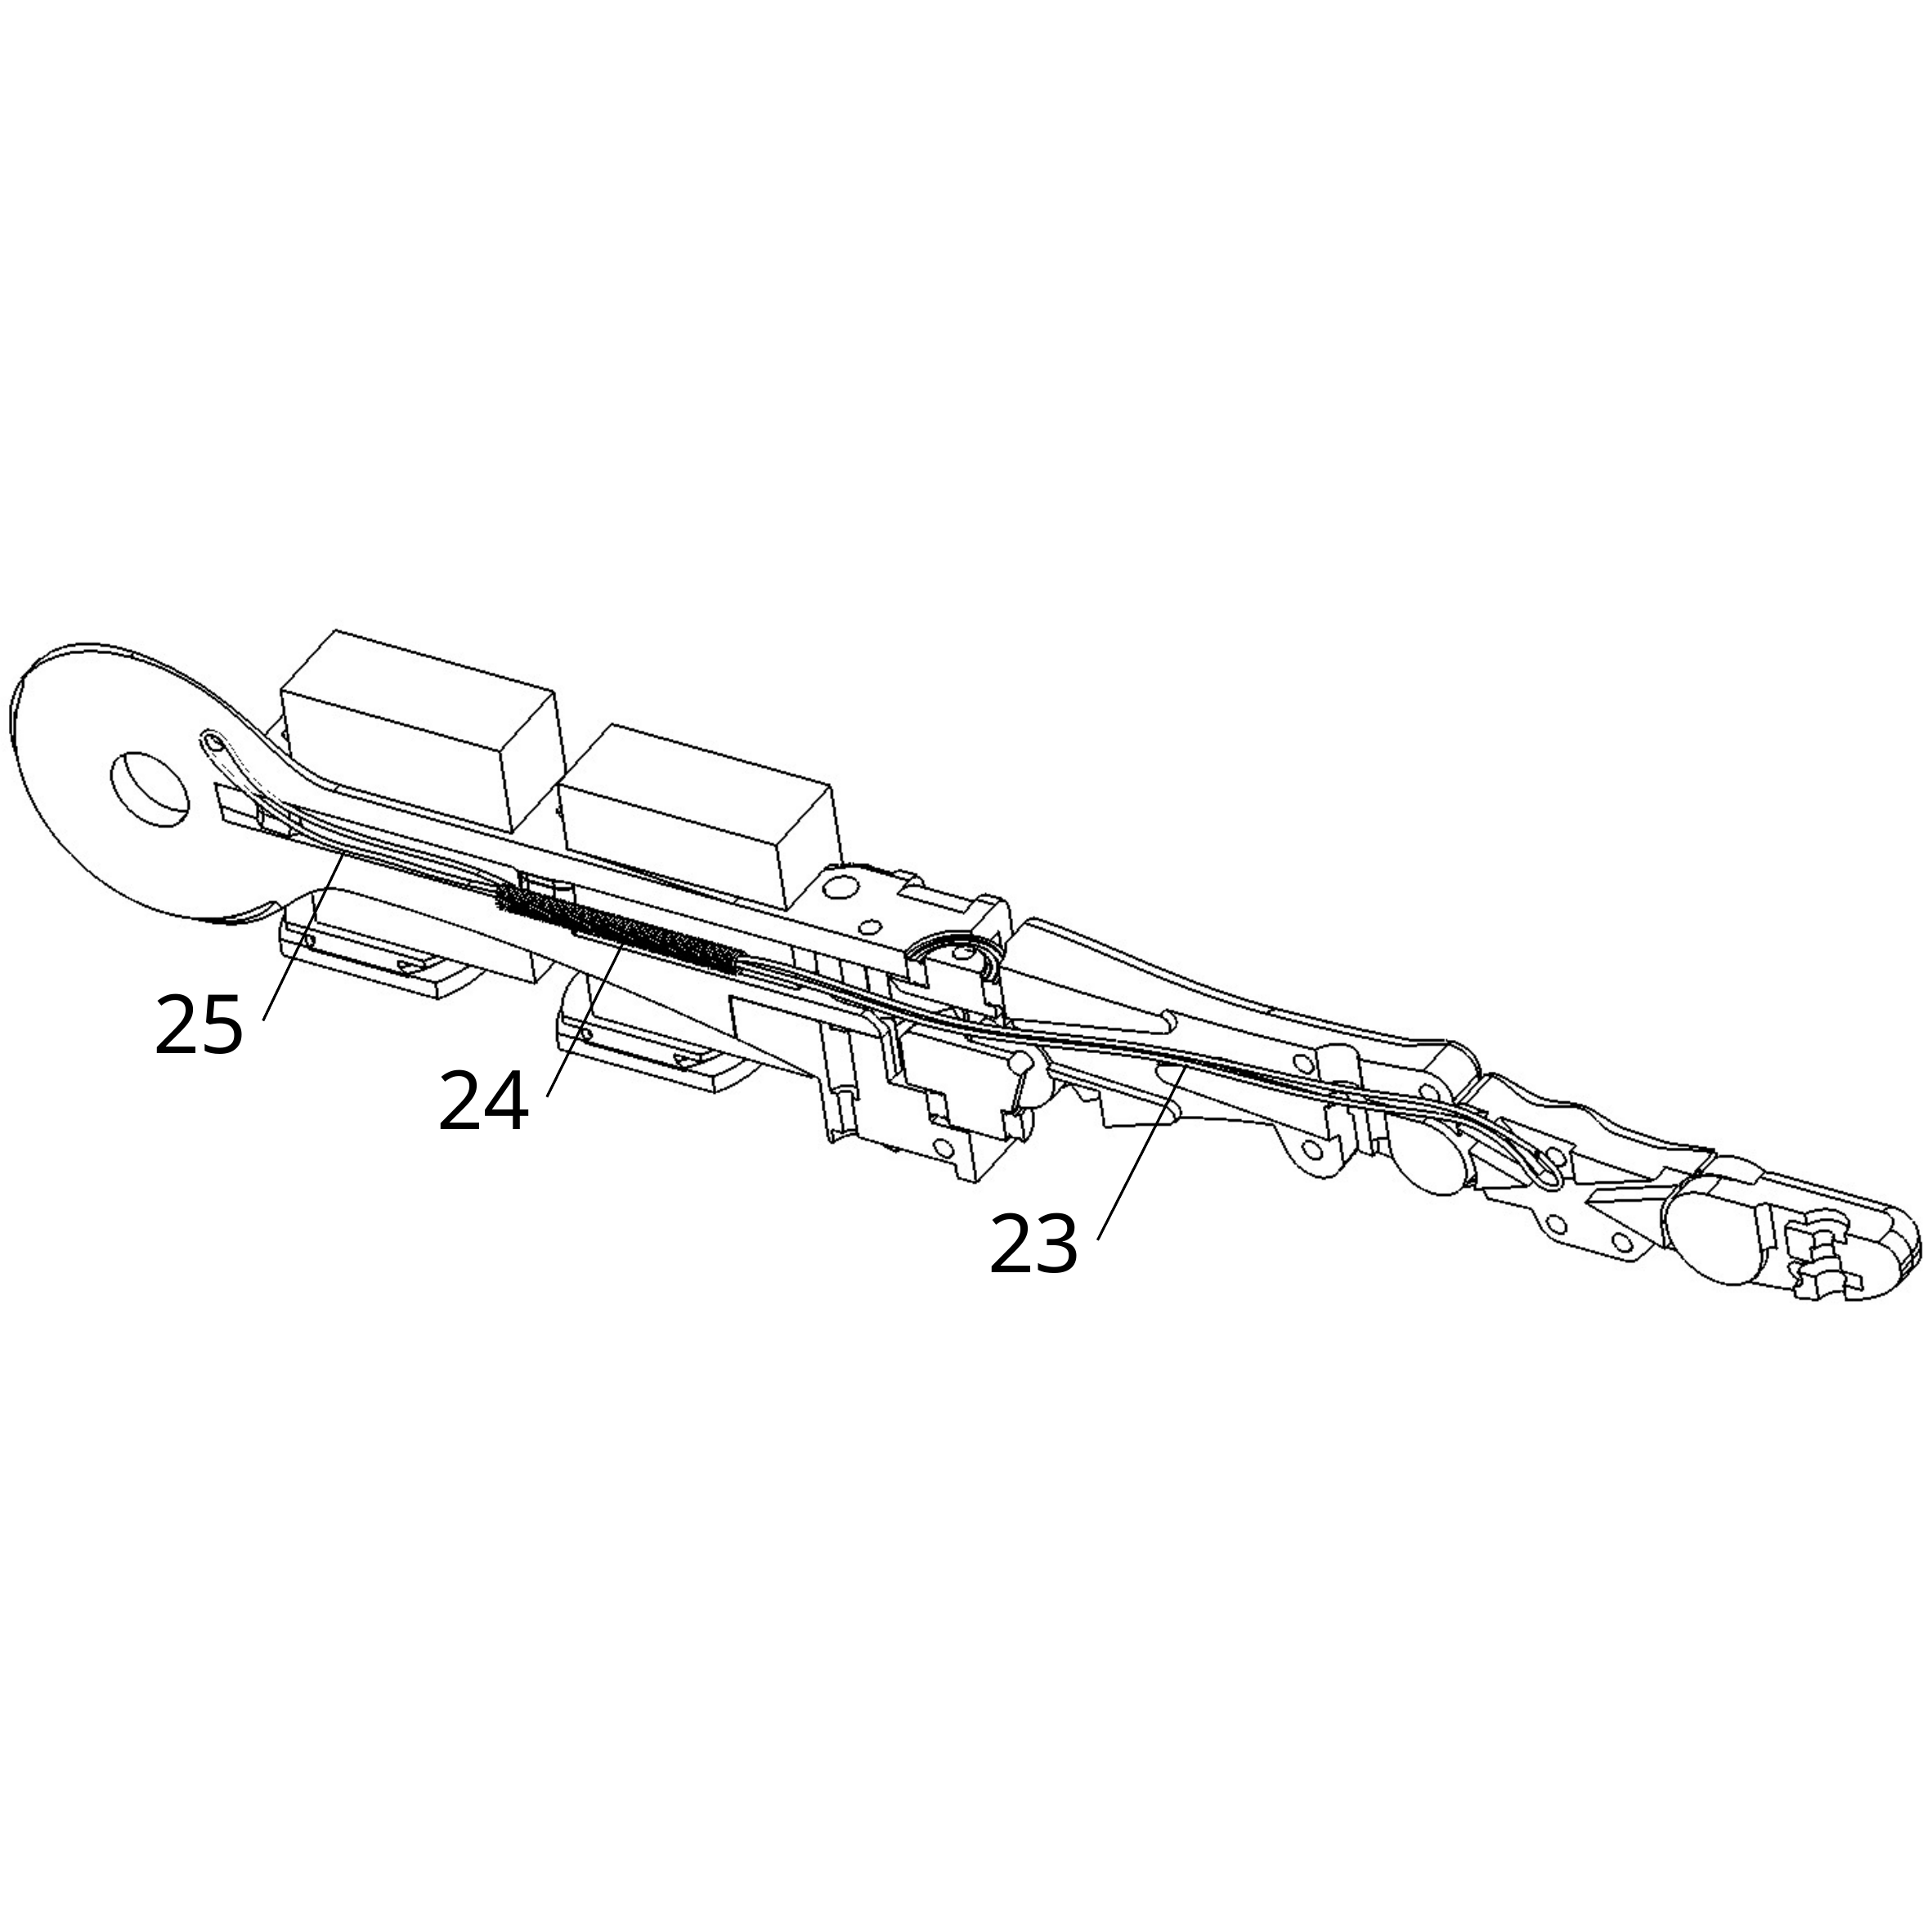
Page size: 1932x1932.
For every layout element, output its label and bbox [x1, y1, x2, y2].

picture [0, 615, 1932, 1317]
text_box [546, 933, 628, 1099]
text_box [262, 850, 345, 1022]
text_box [1096, 1064, 1188, 1242]
